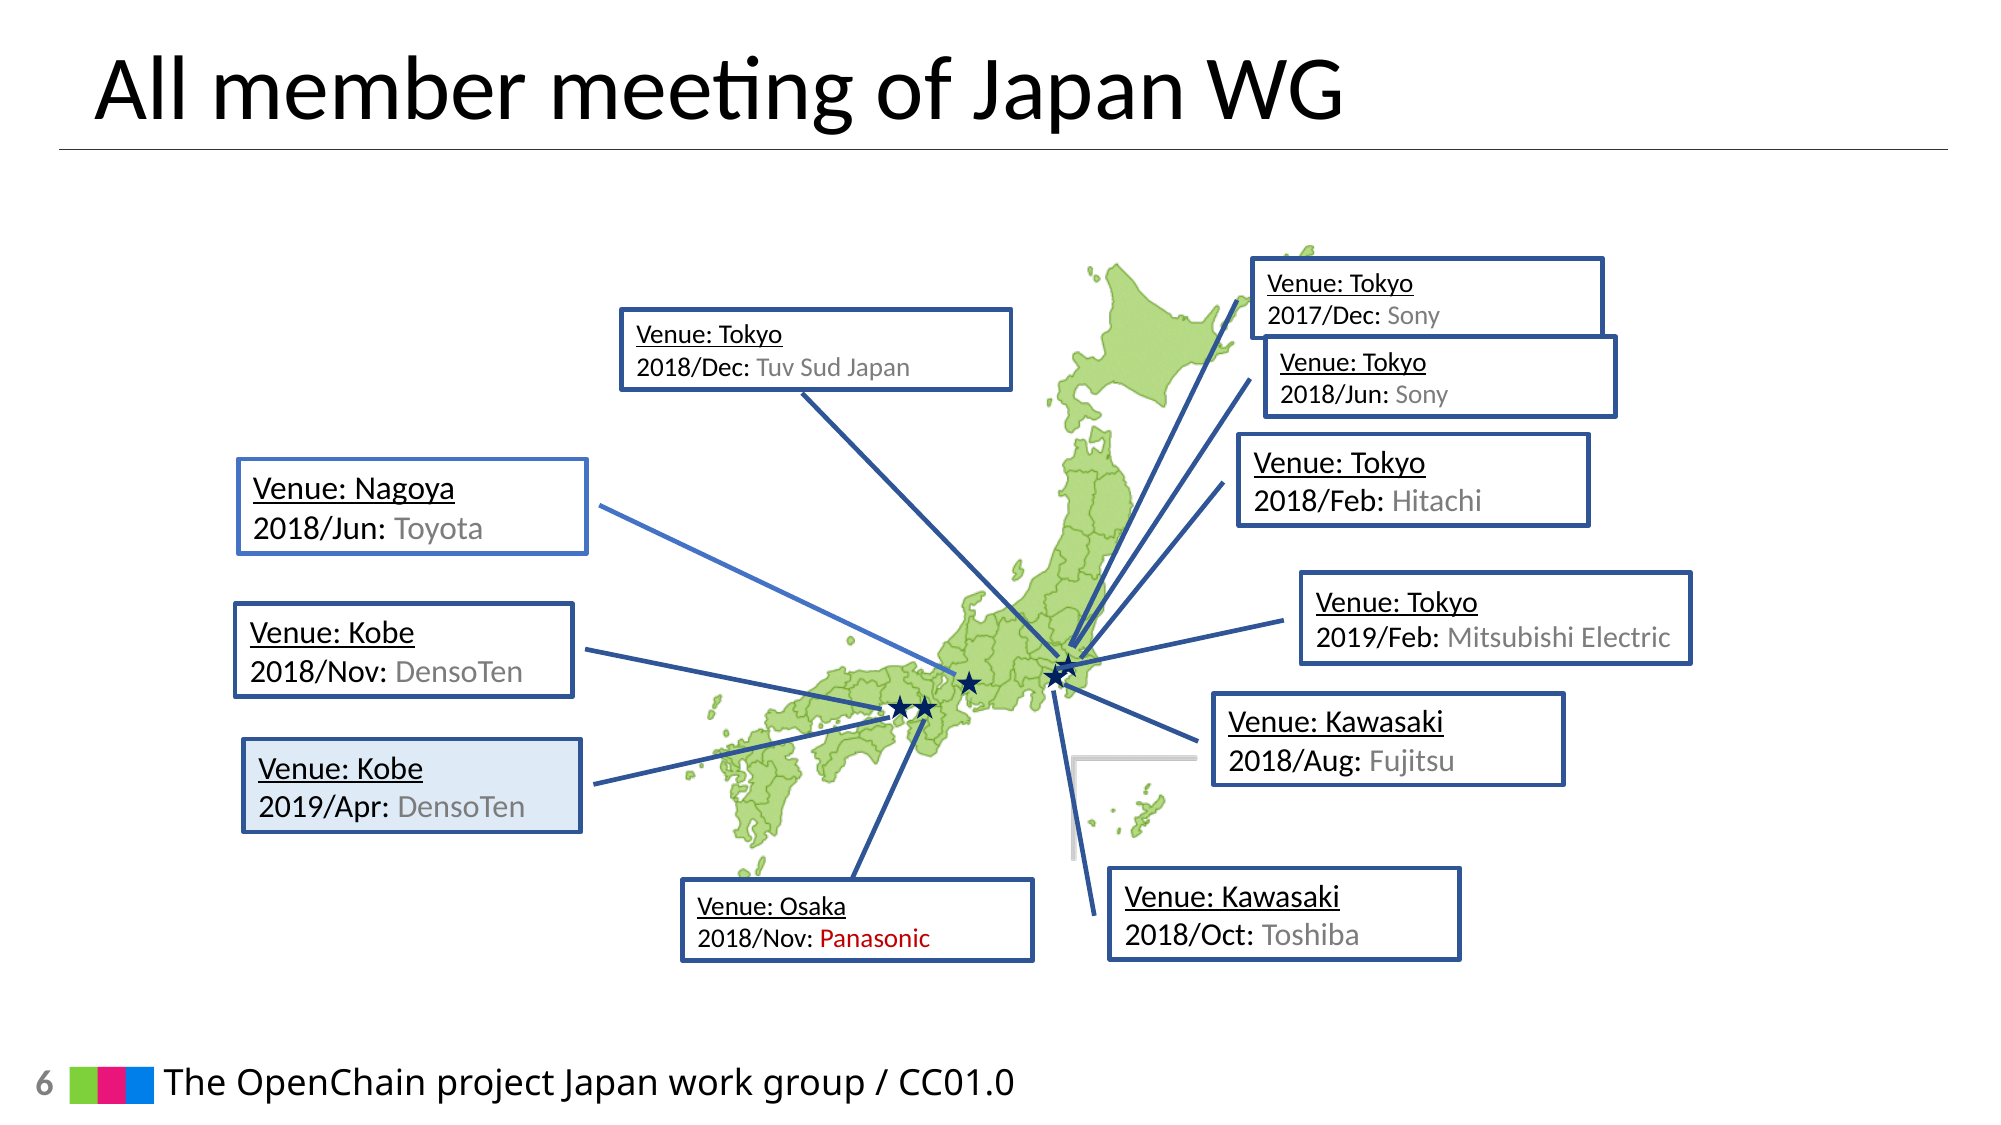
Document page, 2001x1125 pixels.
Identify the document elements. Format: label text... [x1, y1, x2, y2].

text_box Venue: Kobe 2018/Nov: DensoTen [235, 603, 573, 697]
text_box Venue: Tokyo 2018/Jun: Sony [1318, 336, 1616, 417]
text_box Venue: Kawasaki 2018/Aug: Fujitsu [1318, 693, 1564, 785]
text_box Venue: Osaka 2018/Nov: Panasonic [682, 880, 1033, 961]
picture [682, 245, 1318, 880]
text_box Venue: Nagoya 2018/Jun: Toyota [238, 458, 587, 554]
title All member meeting of Japan WG [94, 7, 1906, 138]
text_box Venue: Tokyo 2018/Feb: Hitachi [1318, 434, 1589, 526]
text_box Venue: Kawasaki 2018/Oct: Toshiba [1109, 867, 1460, 960]
text_box Venue: Tokyo 2017/Dec: Sony [1318, 258, 1603, 336]
text_box Venue: Tokyo 2018/Dec: Tuv Sud Japan [621, 309, 682, 390]
text_box Venue: Tokyo 2019/Feb: Mitsubishi Electric [1318, 572, 1691, 664]
text_box Venue: Kobe 2019/Apr: DensoTen [243, 739, 581, 833]
